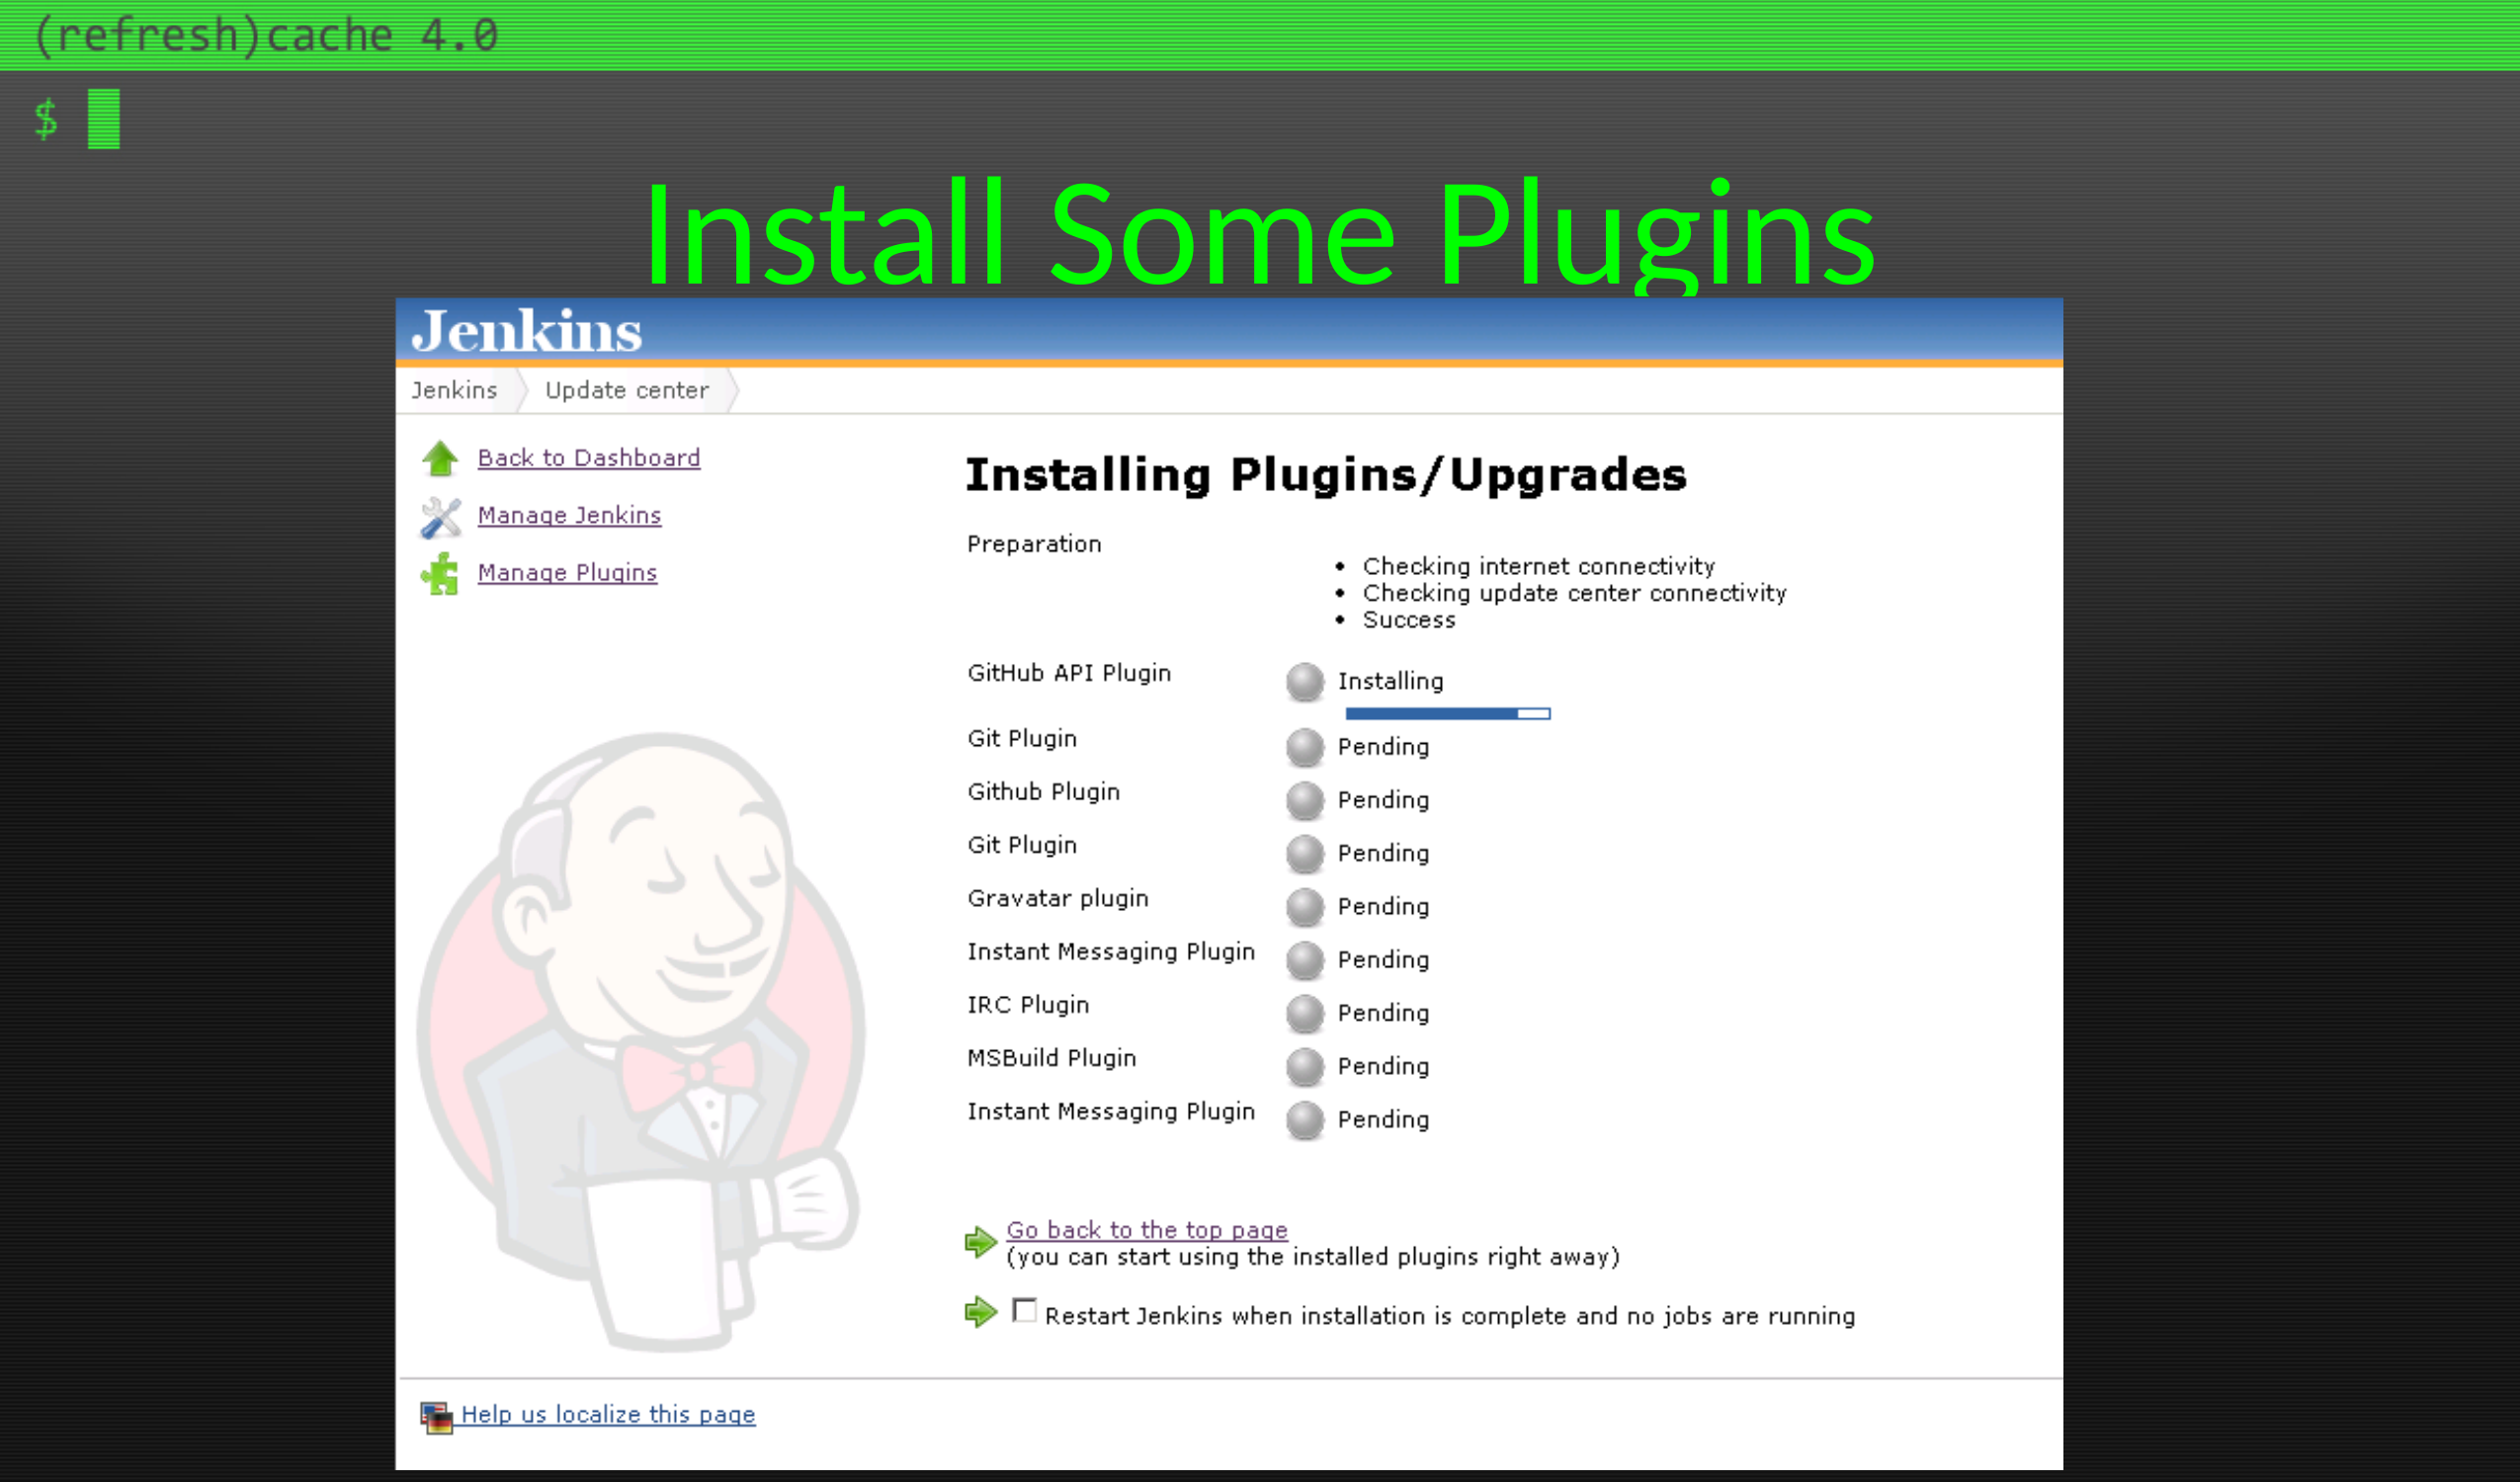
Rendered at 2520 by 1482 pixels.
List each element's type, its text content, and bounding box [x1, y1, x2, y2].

picture [0, 0, 2520, 1482]
title Install Some Plugins [126, 98, 2394, 346]
